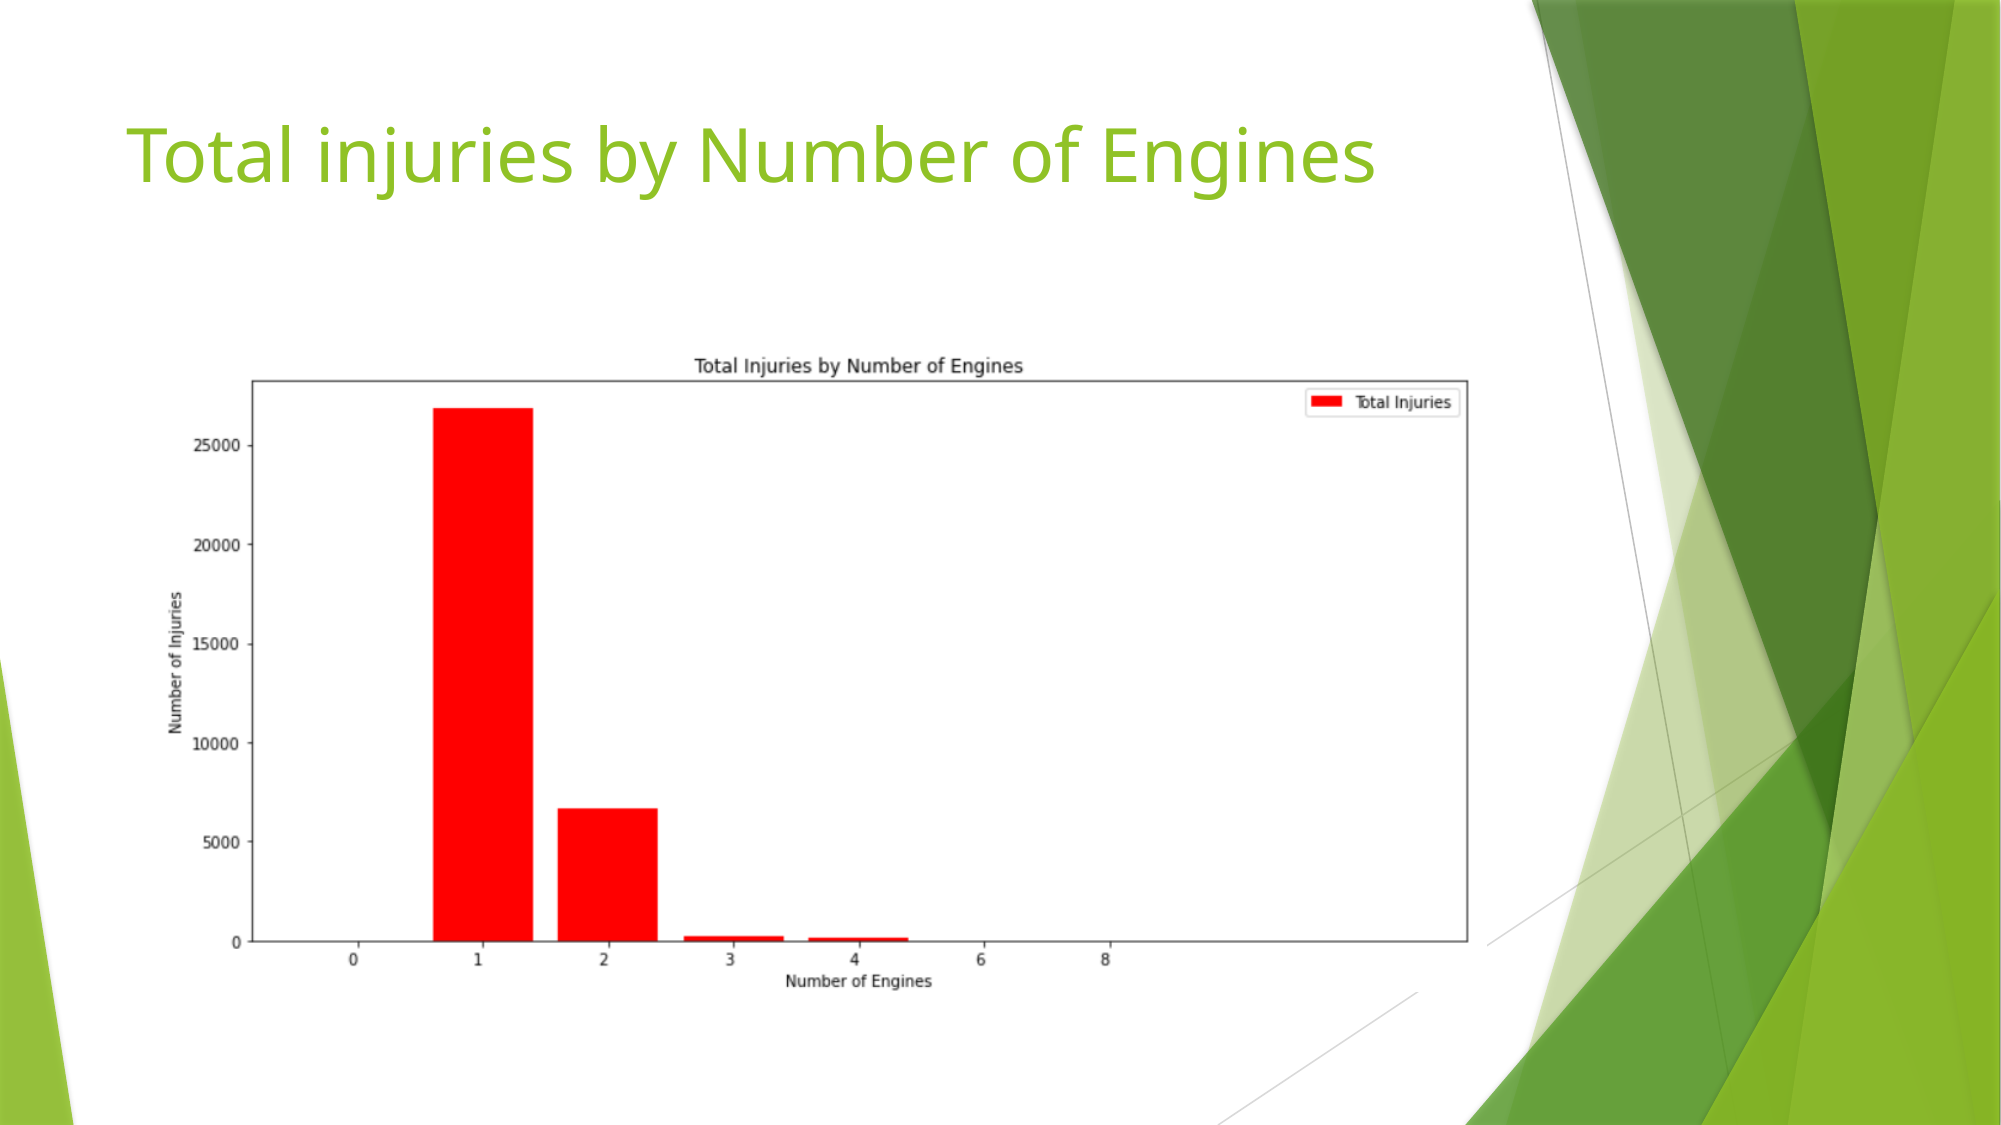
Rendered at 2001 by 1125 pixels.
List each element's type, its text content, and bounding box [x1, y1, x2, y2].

title Total injuries by Number of Engines [111, 99, 1522, 317]
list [145, 353, 1487, 992]
